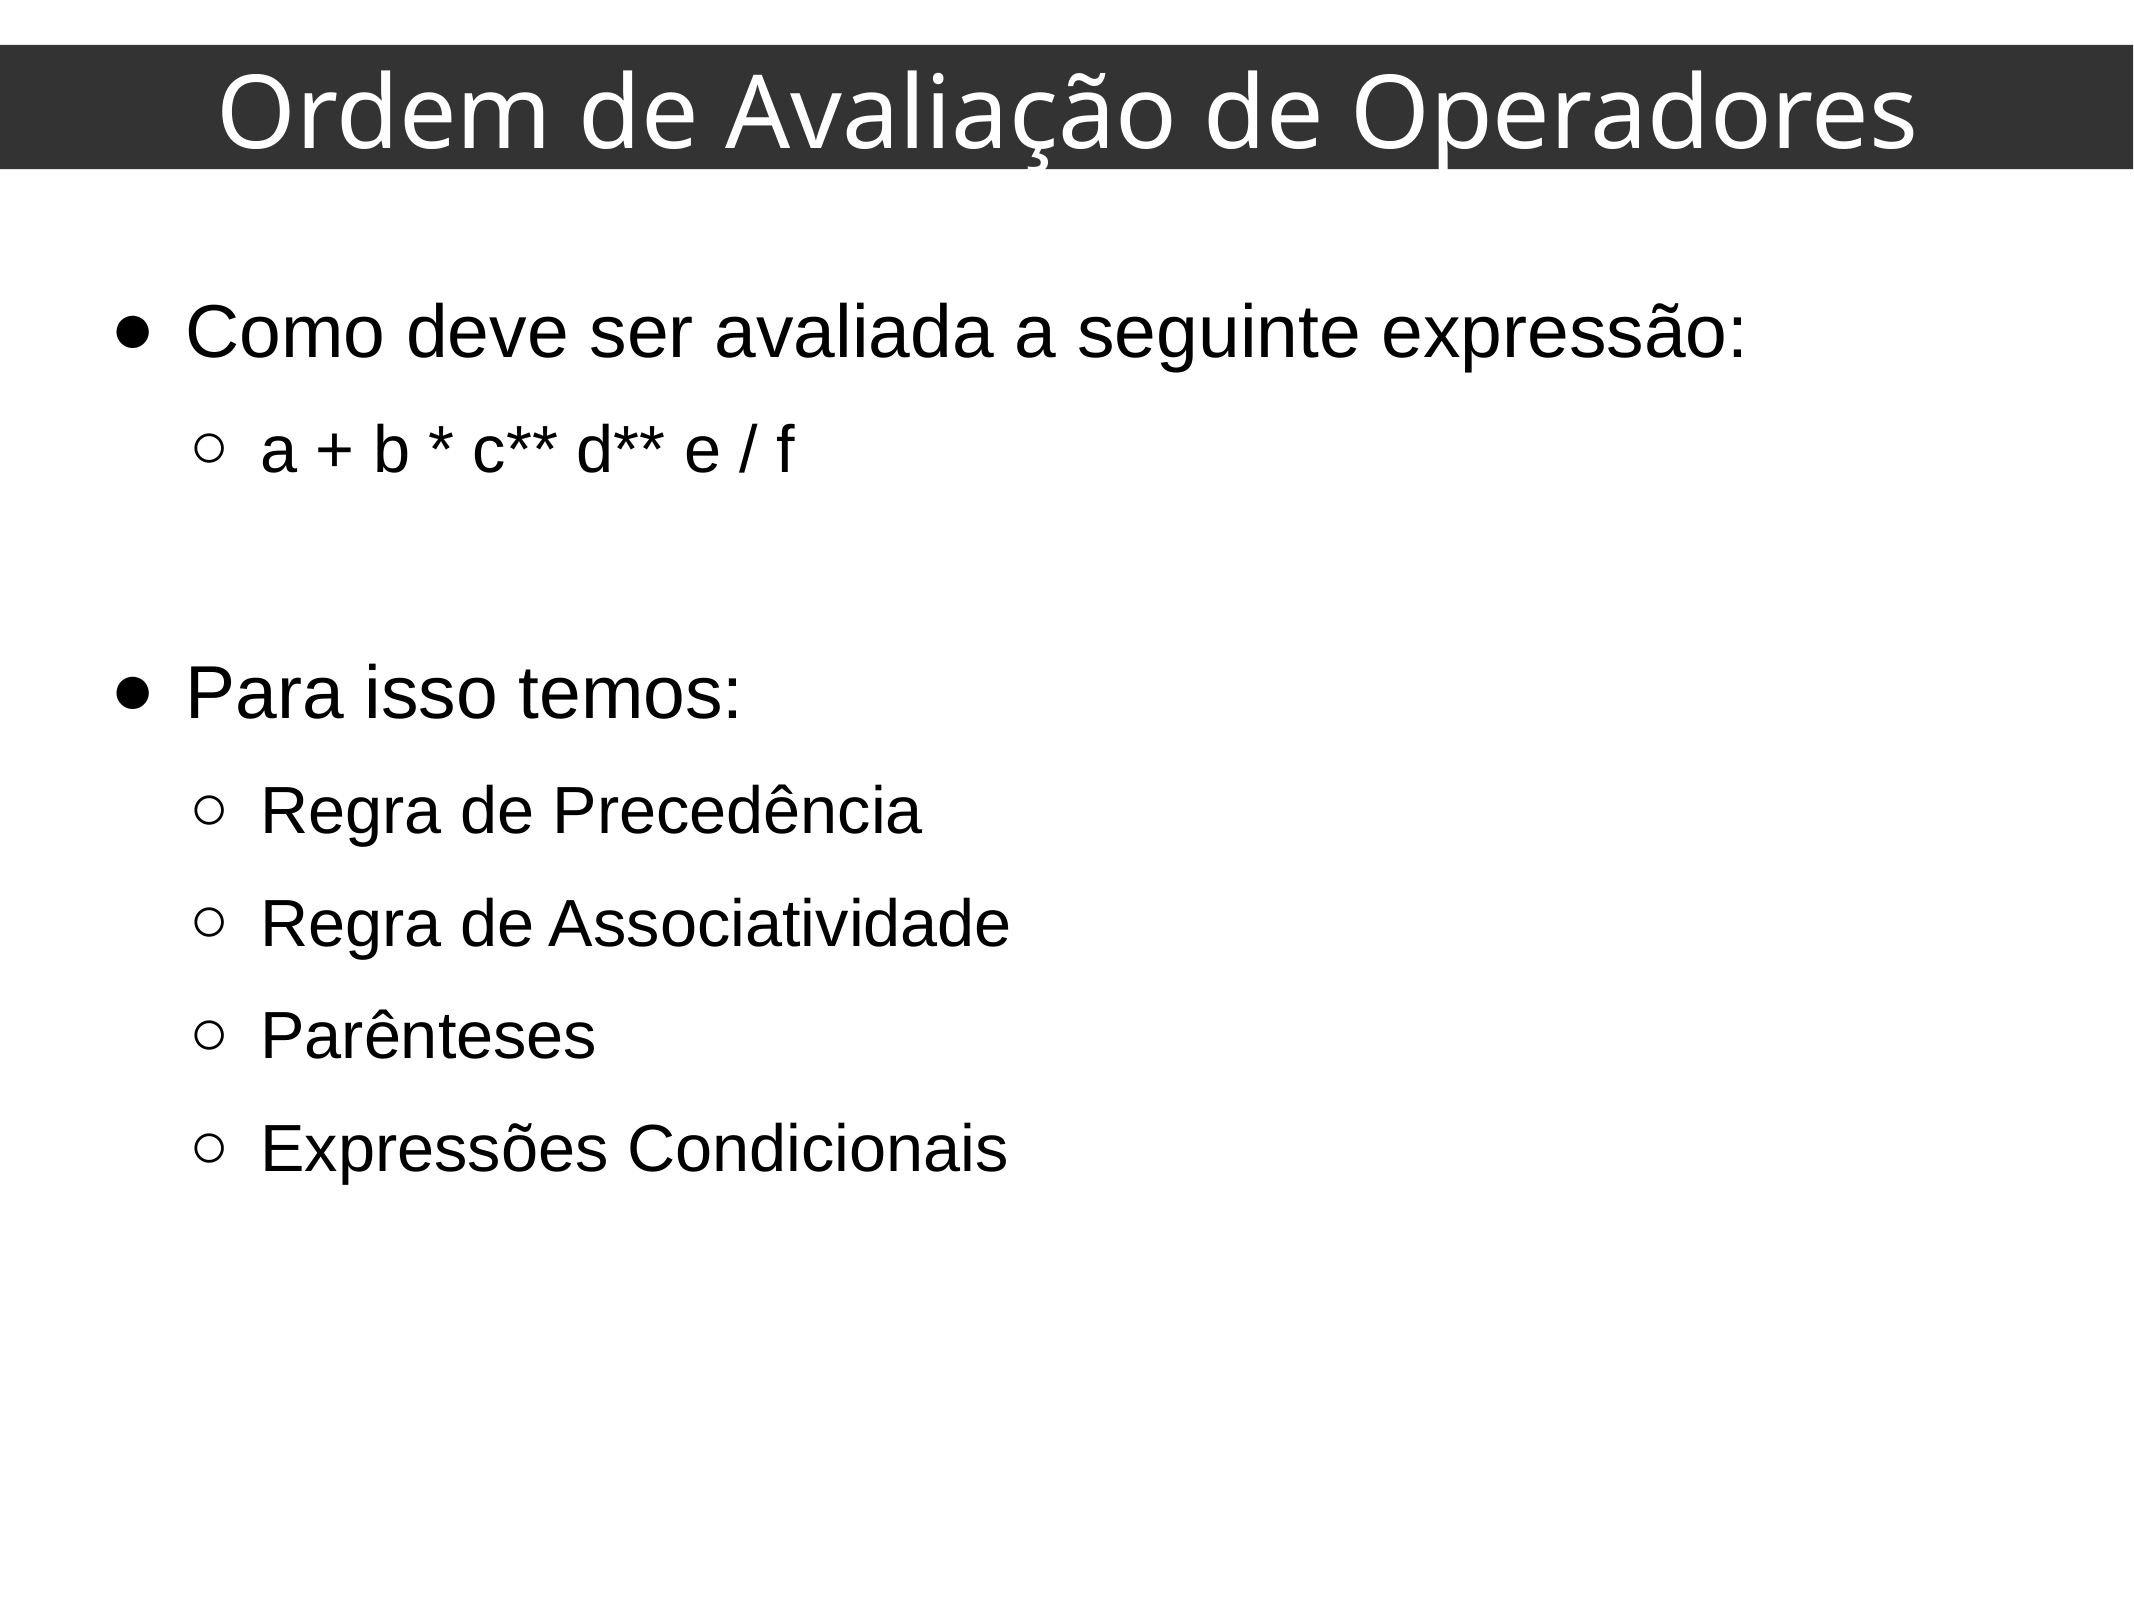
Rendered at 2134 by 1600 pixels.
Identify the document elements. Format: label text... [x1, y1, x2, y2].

text_box Ordem de Avaliação de Operadores [0, 44, 2134, 170]
text_box Como deve ser avaliada a seguinte expressão: a + b * c** d** e / f Para isso temos: Regra de Precedência Regra de Associatividade Parênteses Expressões Condicionais [110, 249, 2005, 1434]
